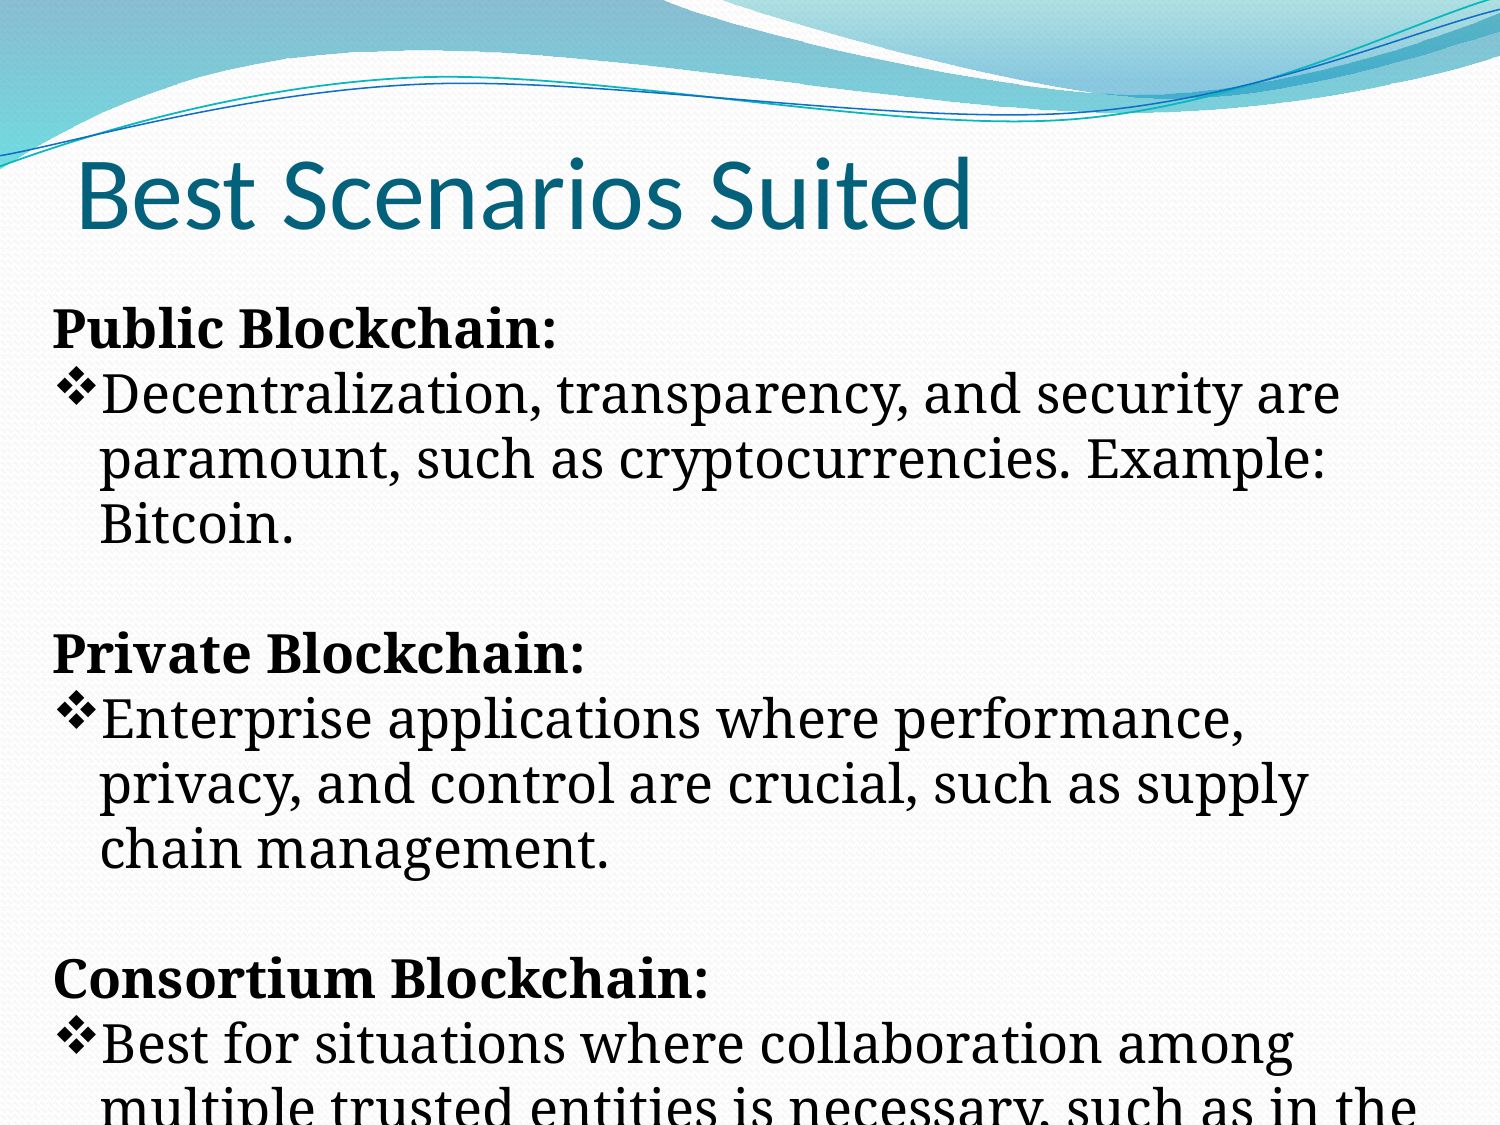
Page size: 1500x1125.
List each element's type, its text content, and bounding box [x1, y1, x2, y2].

text_box Public Blockchain: Decentralization, transparency, and security are paramount, such as cryptocurrencies. Example: Bitcoin. Private Blockchain: Enterprise applications where performance, privacy, and control are crucial, such as supply chain management. Consortium Blockchain: Best for situations where collaboration among multiple trusted entities is necessary, such as in the financial industry. [37, 287, 1463, 1125]
title Best Scenarios Suited [75, 62, 1425, 250]
